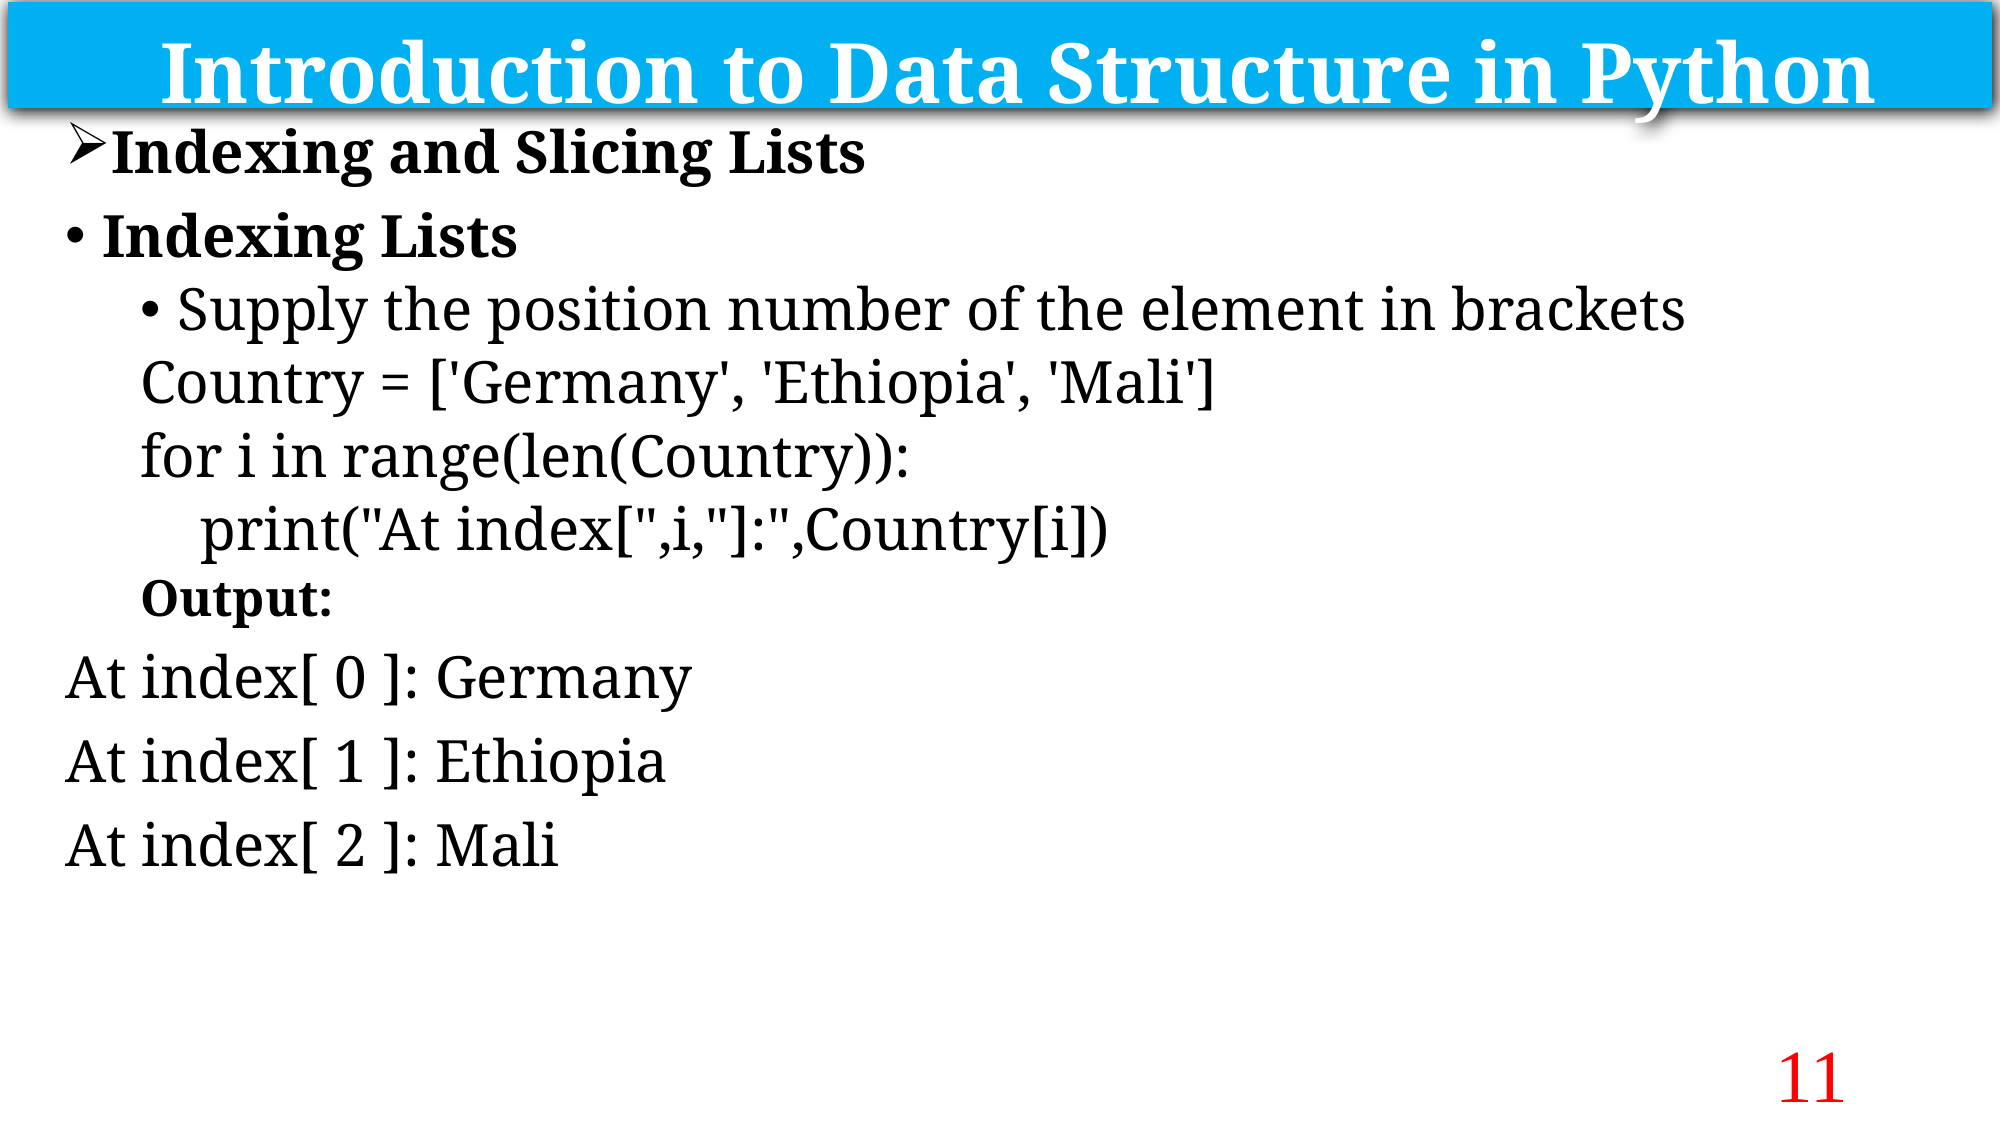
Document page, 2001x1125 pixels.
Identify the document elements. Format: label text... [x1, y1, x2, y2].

list Indexing and Slicing Lists Indexing Lists Supply the position number of the element in brackets Country = ['Germany', 'Ethiopia', 'Mali'] for i in range(len(Country)): print("At index[",i,"]:",Country[i]) Output: At index[ 0 ]: Germany At index[ 1 ]: Ethiopia At index[ 2 ]: Mali [49, 129, 1955, 1125]
slide_number 11 [1412, 1042, 1863, 1103]
text_box Introduction to Data Structure in Python [8, 2, 1992, 109]
